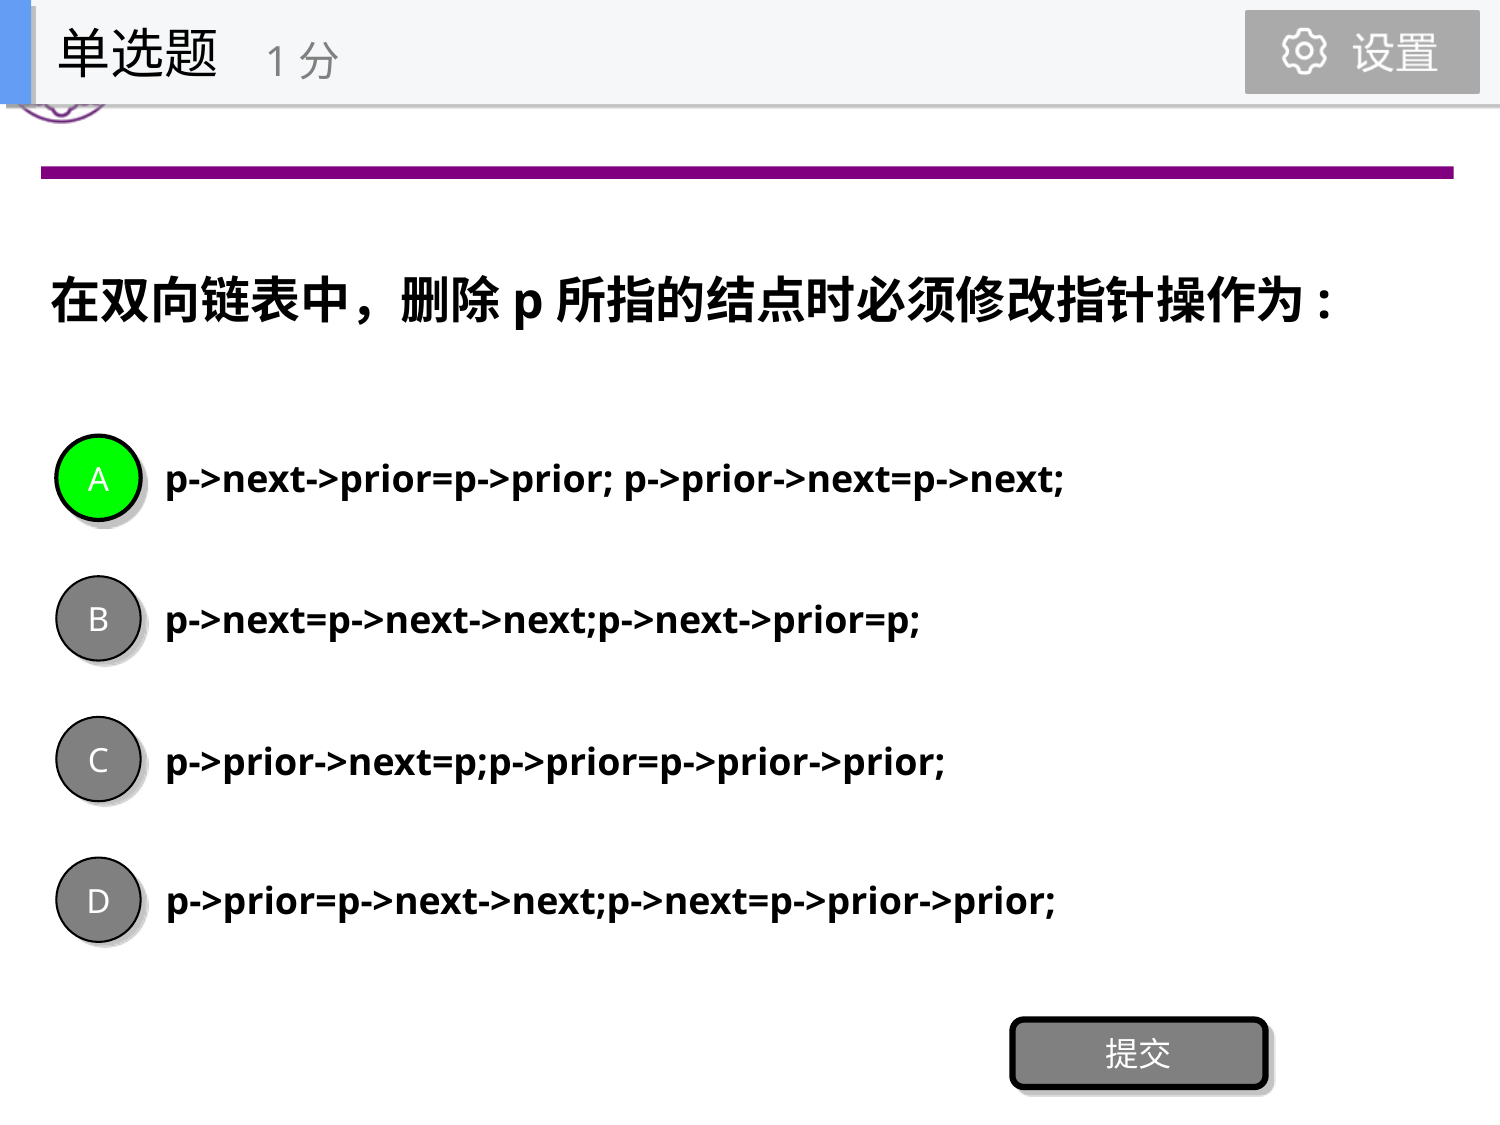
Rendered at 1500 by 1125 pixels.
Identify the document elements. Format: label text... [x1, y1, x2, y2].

text_box p->next=p->next->next;p->next->prior=p; [149, 565, 1117, 672]
text_box p->prior->next=p;p->prior=p->prior->prior; [149, 707, 1200, 814]
picture [0, 105, 124, 124]
picture [1245, 10, 1480, 94]
text_box p->prior=p->next->next;p->next=p->prior->prior; [150, 846, 1176, 953]
text_box p->next->prior=p->prior; p->prior->next=p->next; [149, 425, 1199, 531]
text_box 在双向链表中，删除p所指的结点时必须修改指针操作为: [35, 186, 1428, 411]
text_box C [56, 716, 141, 802]
text_box 提交 [1012, 1019, 1266, 1088]
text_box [0, 0, 1500, 105]
text_box B [56, 576, 141, 661]
text_box D [56, 857, 141, 942]
text_box A [56, 435, 141, 520]
